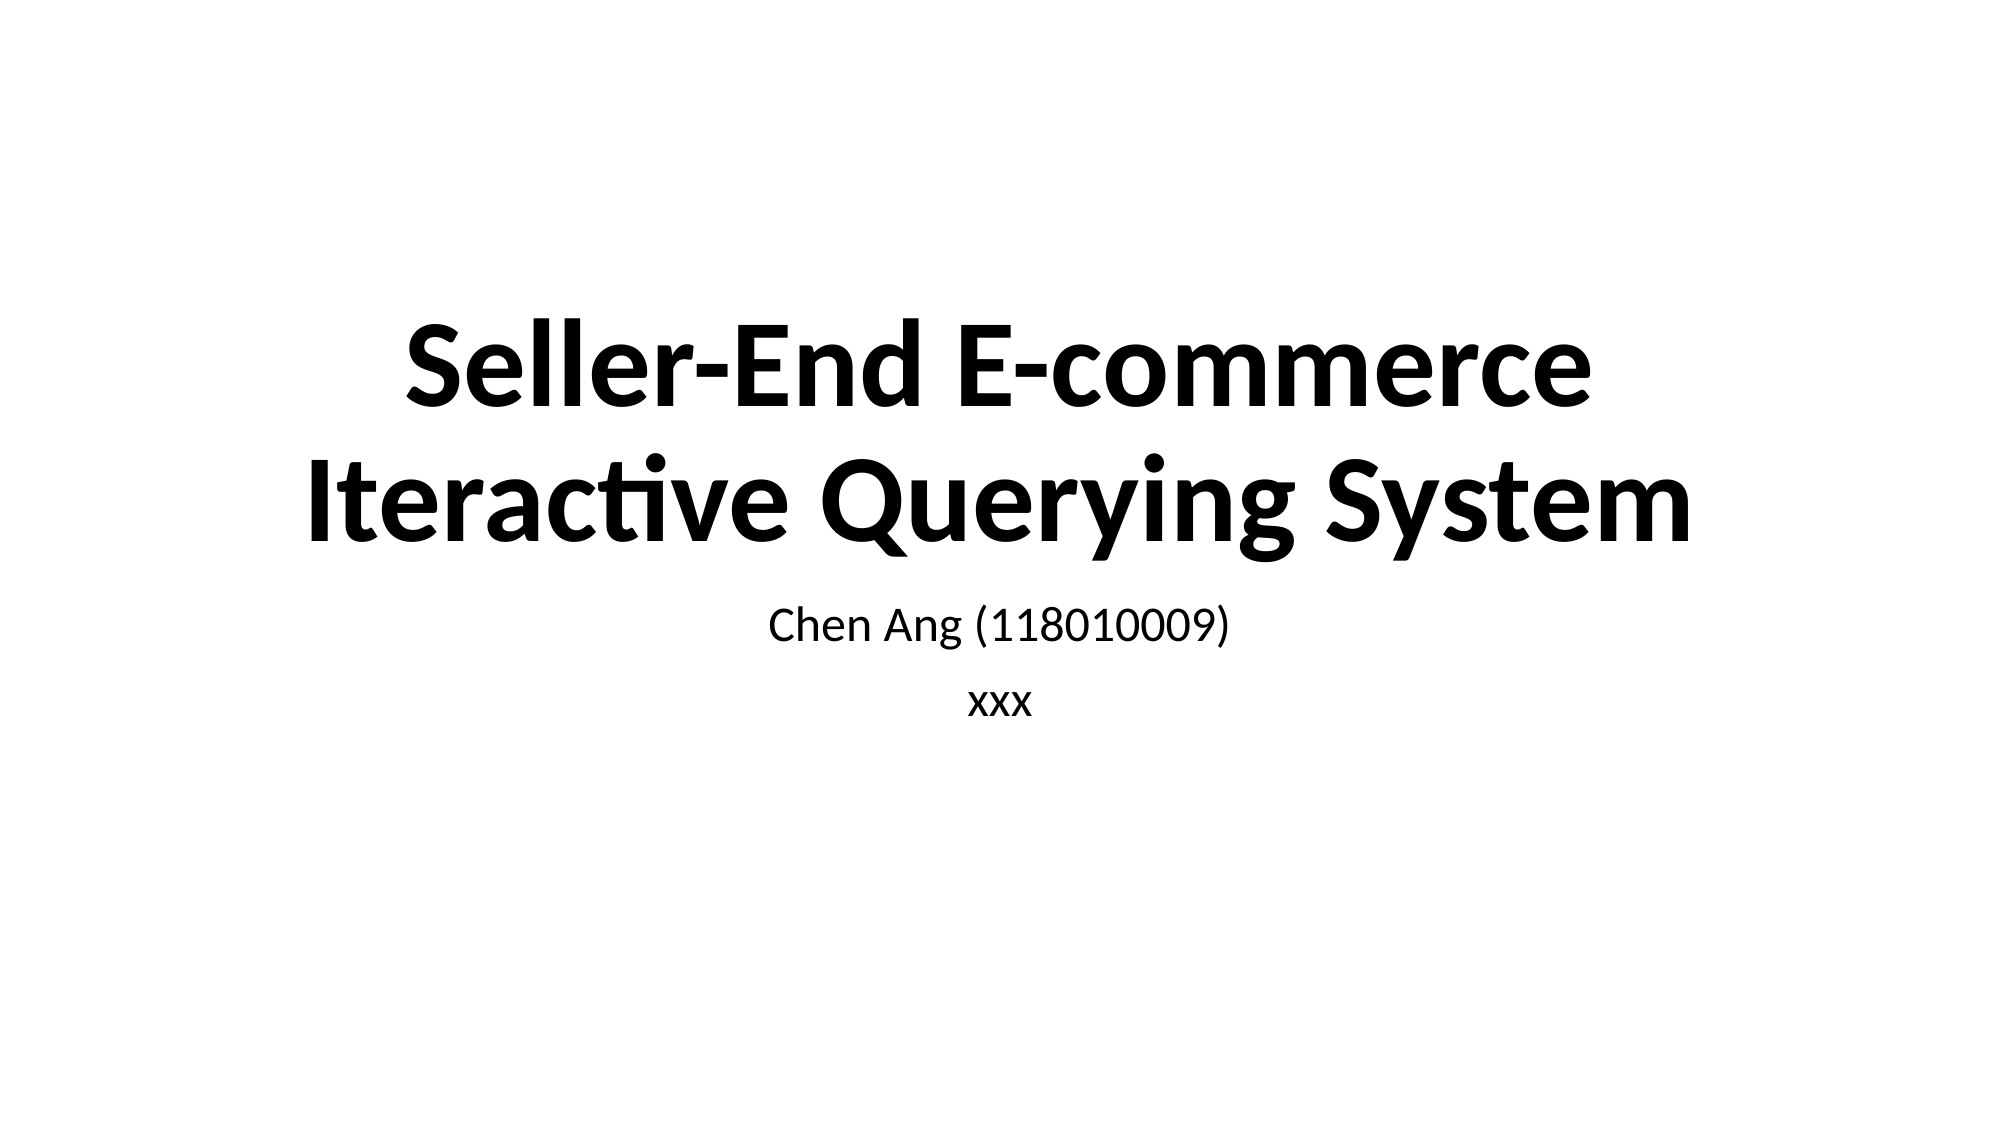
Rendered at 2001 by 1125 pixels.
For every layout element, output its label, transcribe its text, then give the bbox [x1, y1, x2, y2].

subtitle Chen Ang (118010009) xxx [249, 590, 1750, 863]
title Seller-End E-commerce Iteractive Querying System [249, 184, 1750, 576]
